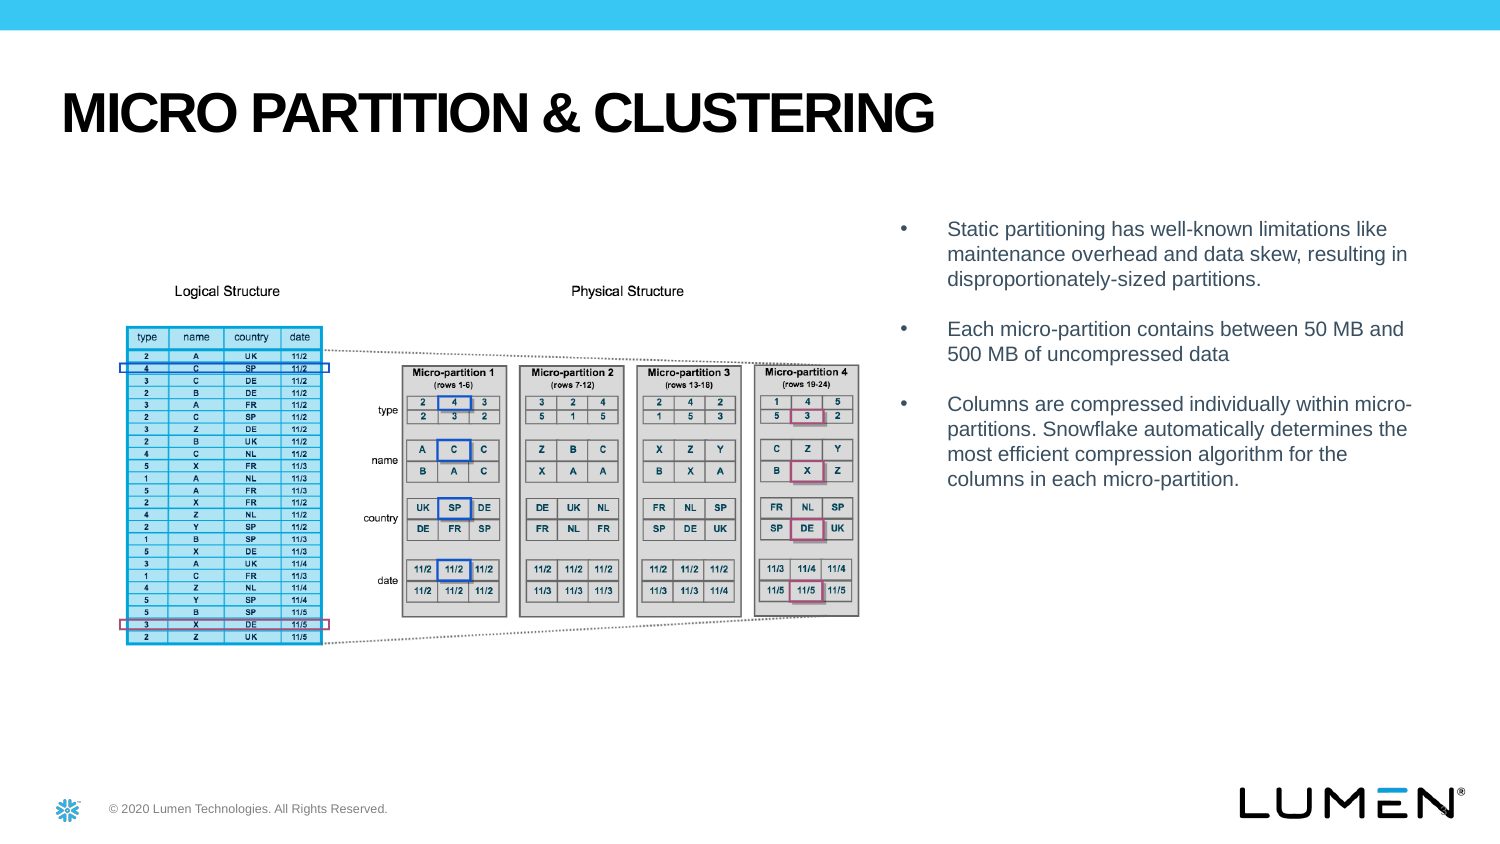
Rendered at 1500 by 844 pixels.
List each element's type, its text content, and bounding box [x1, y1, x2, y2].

list Micro Partition & Clustering [46, 63, 1454, 153]
picture [1220, 767, 1484, 838]
picture [102, 271, 869, 664]
picture [55, 798, 82, 823]
text_box Static partitioning has well-known limitations like maintenance overhead and data skew, resulting in disproportionately-sized partitions. Each micro-partition contains between 50 MB and 500 MB of uncompressed data Columns are compressed individually within micro-partitions. Snowflake automatically determines the most efficient compression algorithm for the columns in each micro-partition. [885, 208, 1443, 731]
slide_number 3 [1420, 780, 1463, 826]
